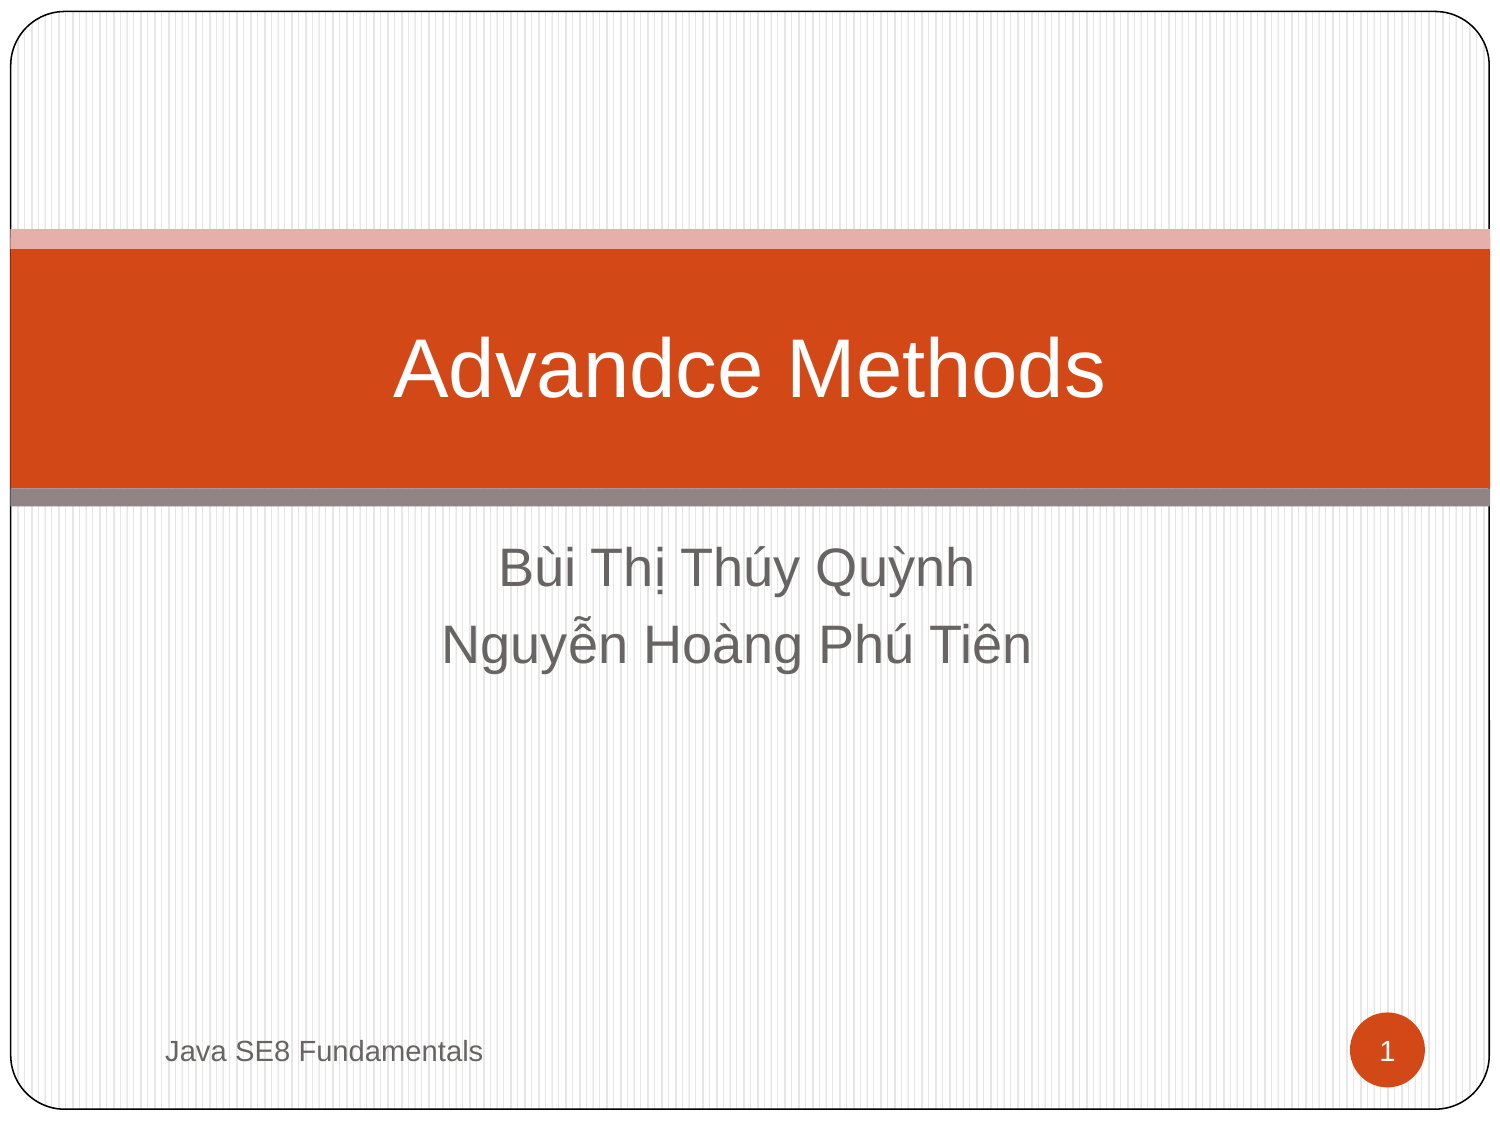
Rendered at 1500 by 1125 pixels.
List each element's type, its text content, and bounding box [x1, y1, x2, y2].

subtitle Bùi Thị Thúy Quỳnh Nguyễn Hoàng Phú Tiên [212, 525, 1263, 788]
footer Java SE8 Fundamentals [150, 1012, 800, 1088]
slide_number ‹#› [1349, 1012, 1425, 1088]
title Advandce Methods [75, 247, 1425, 489]
picture [12, 13, 1488, 229]
picture [12, 507, 1488, 1108]
